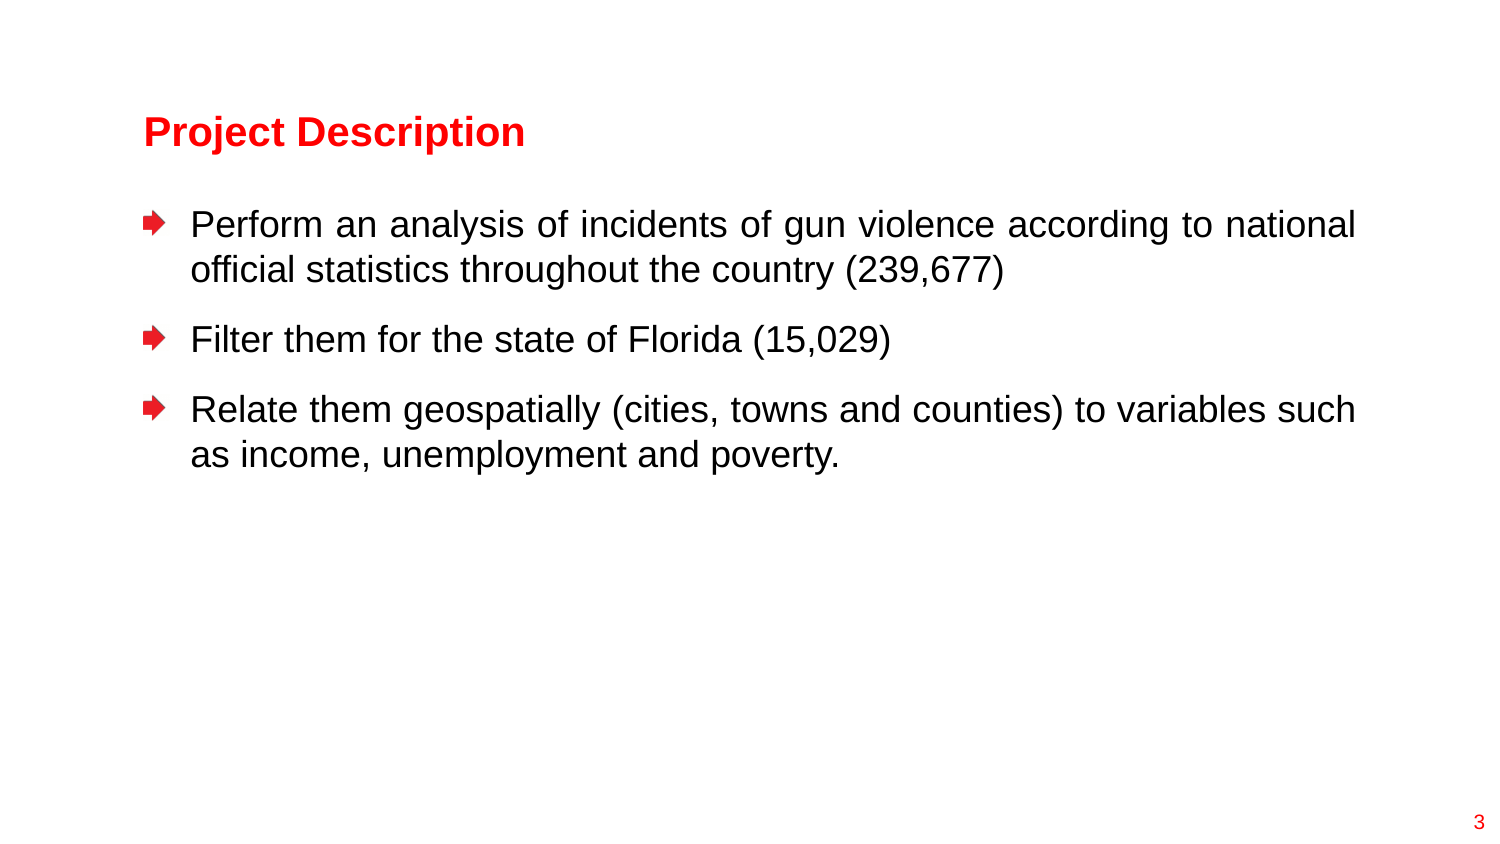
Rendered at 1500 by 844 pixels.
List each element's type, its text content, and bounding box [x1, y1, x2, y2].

slide_number 3 [1149, 798, 1500, 844]
picture [143, 209, 170, 236]
picture [143, 394, 170, 421]
picture [143, 324, 170, 351]
text_box Project Description Perform an analysis of incidents of gun violence according to national official statistics throughout the country (239,677) Filter them for the state of Florida (15,029) Relate them geospatially (cities, towns and counties) to variables such as income, unemployment and poverty. [128, 97, 1372, 483]
